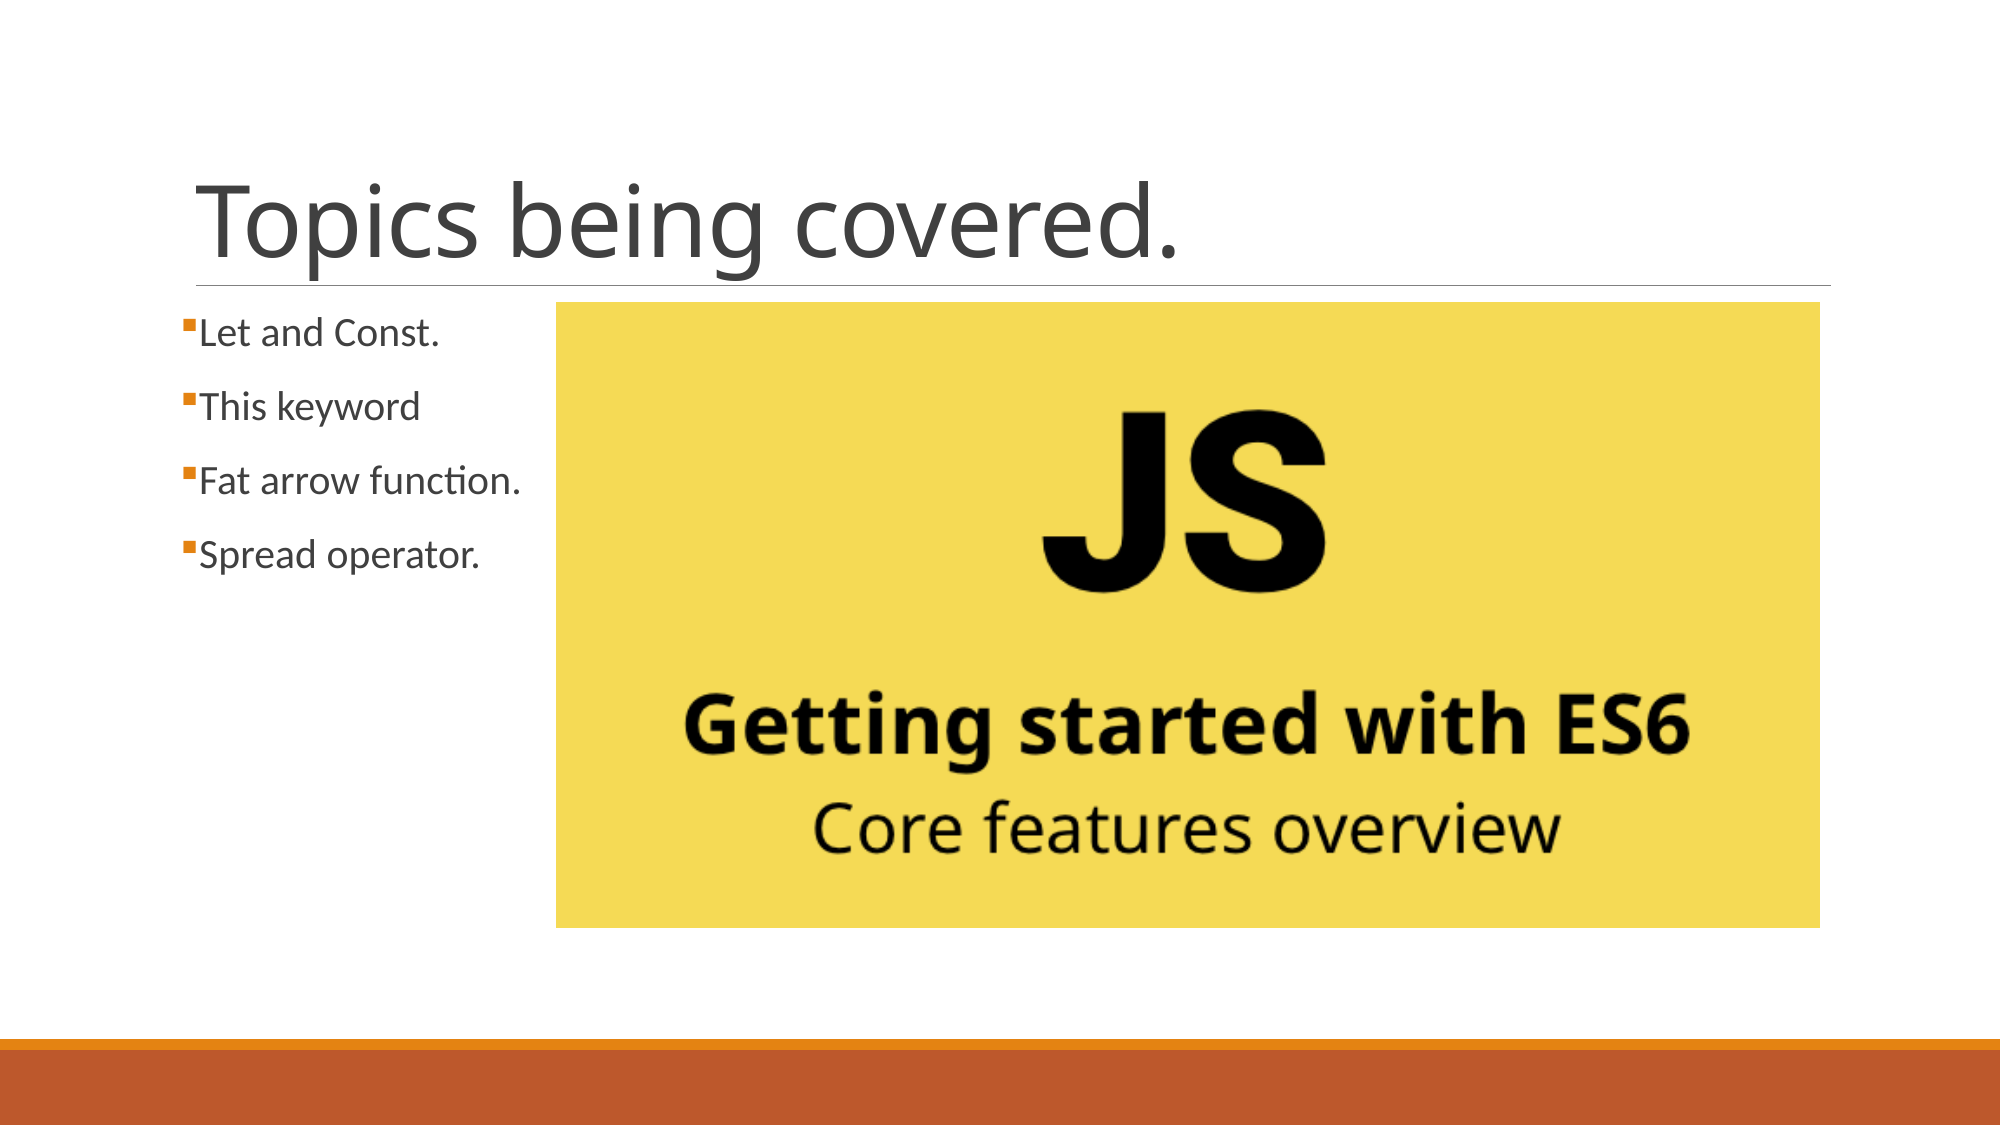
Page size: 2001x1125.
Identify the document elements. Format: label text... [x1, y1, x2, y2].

title Topics being covered. [180, 47, 1830, 285]
list Let and Const. This keyword Fat arrow function. Spread operator. [180, 302, 1830, 963]
picture [555, 302, 1821, 929]
